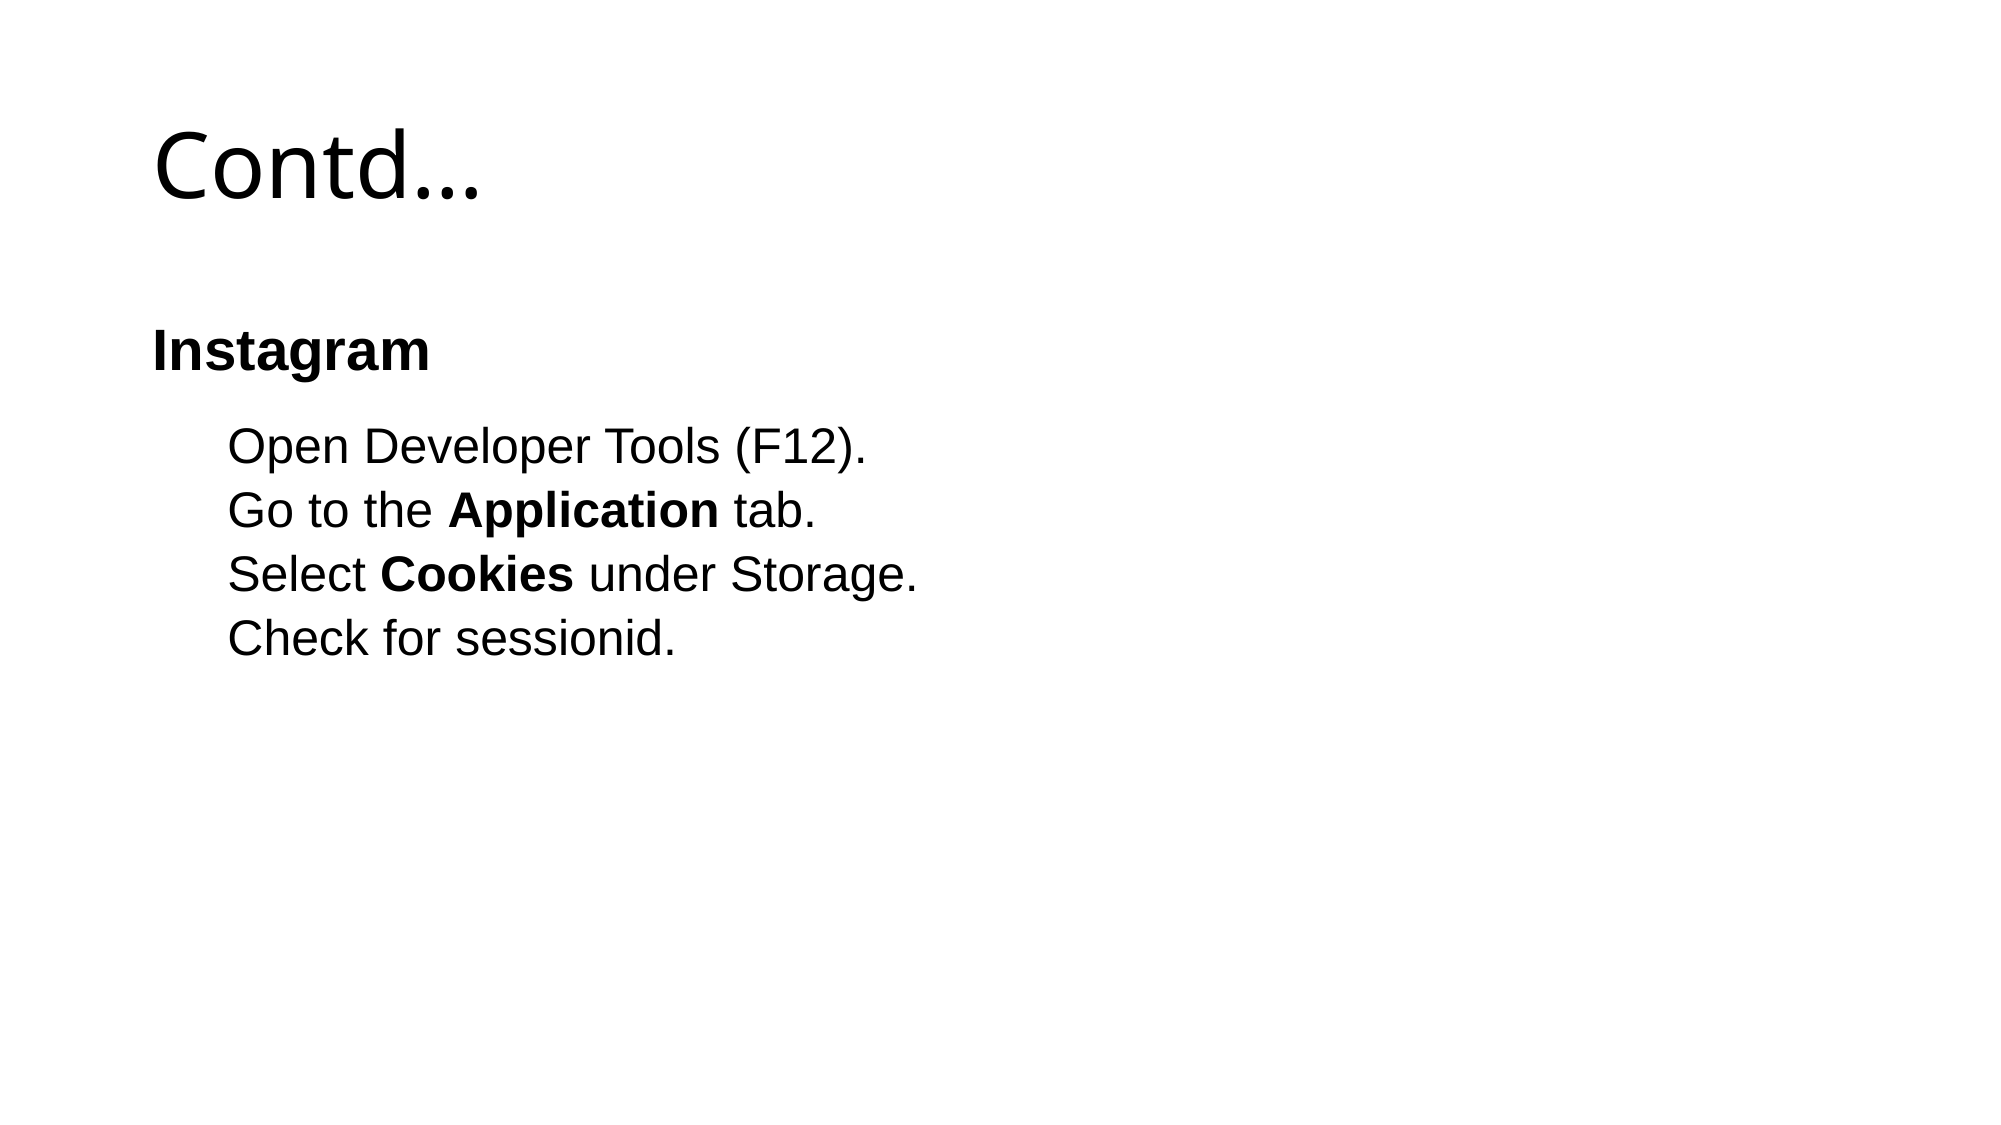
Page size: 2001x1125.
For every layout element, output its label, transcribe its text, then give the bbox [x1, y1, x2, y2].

list Instagram Open Developer Tools (F12). Go to the Application tab. Select Cookies under Storage. Check for sessionid. [137, 299, 1863, 1014]
title Contd… [137, 59, 1863, 278]
